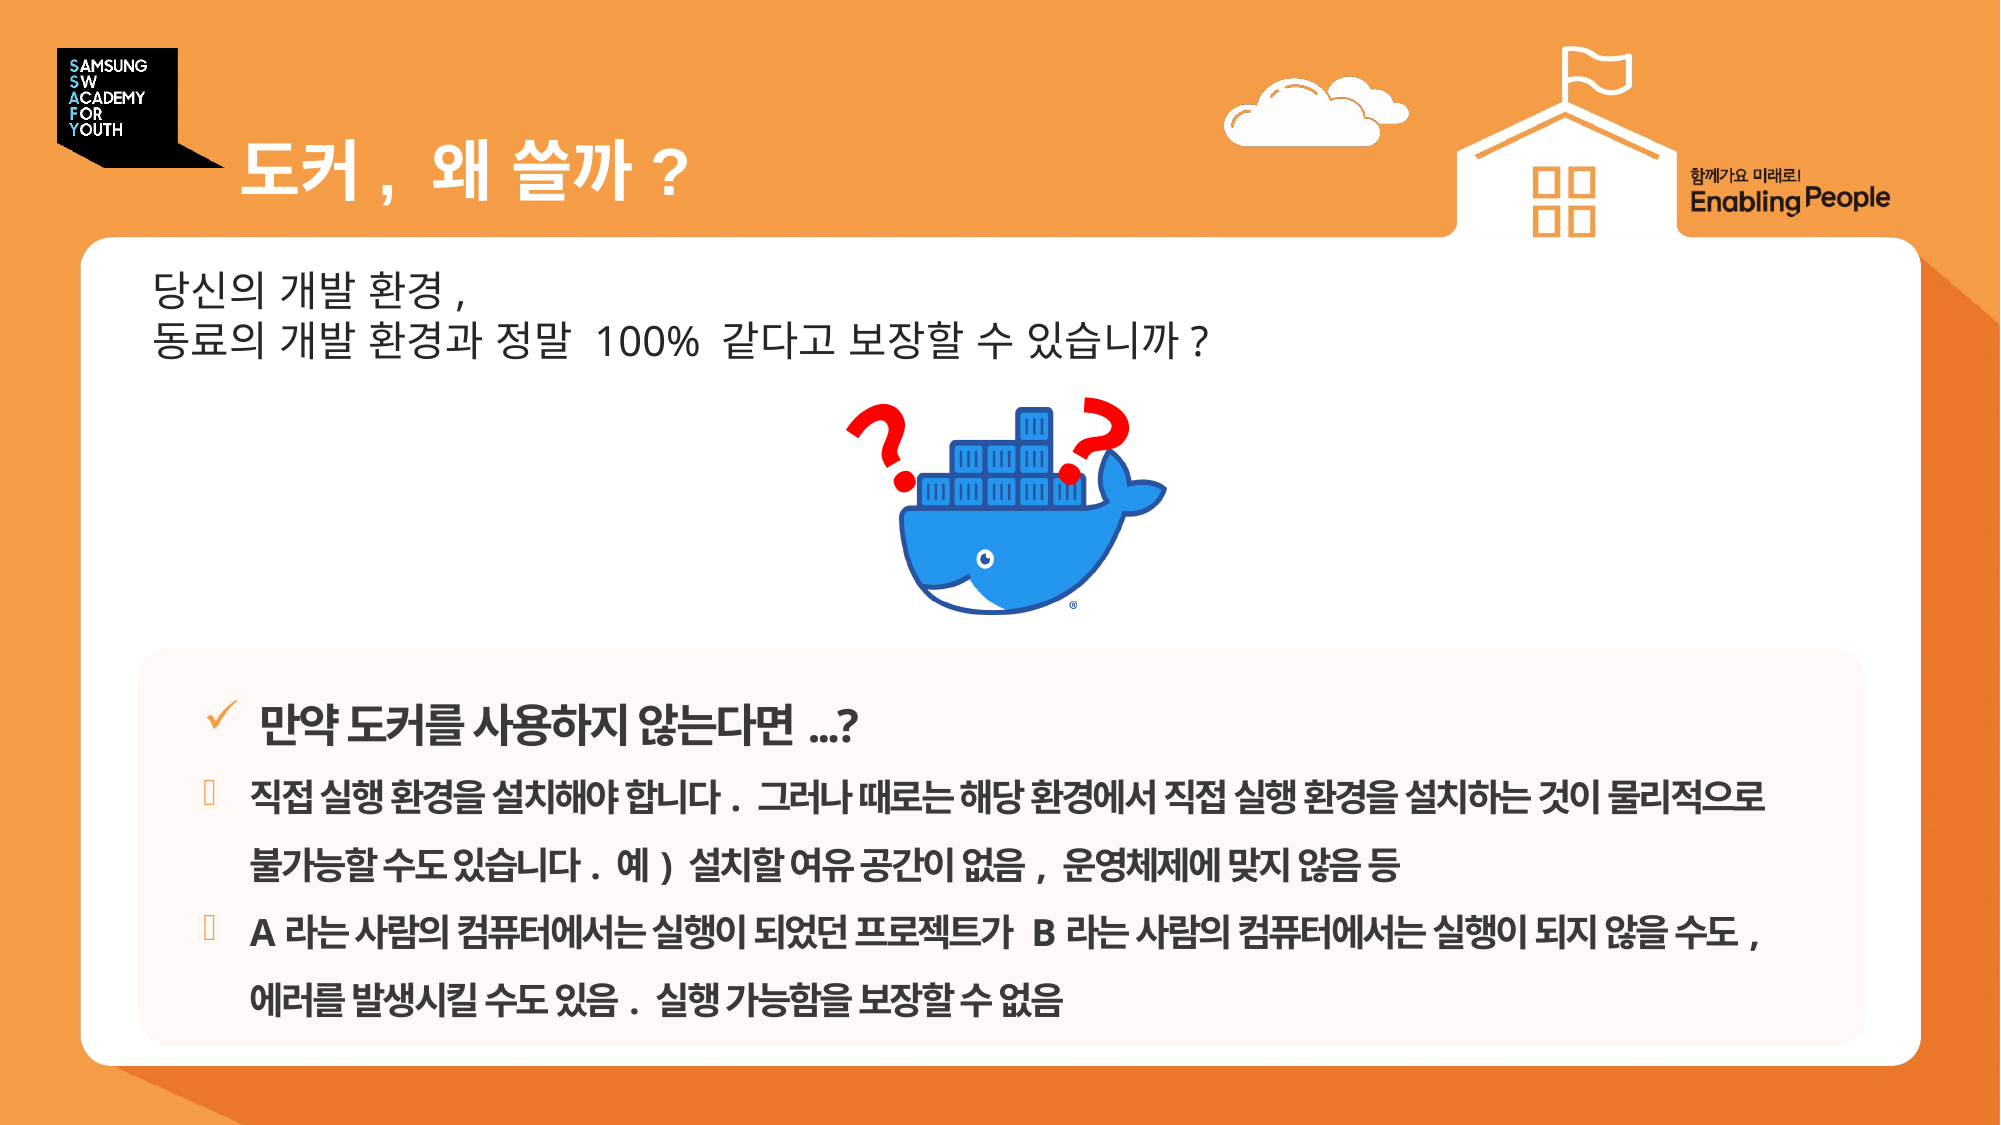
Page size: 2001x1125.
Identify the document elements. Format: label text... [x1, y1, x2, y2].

text_box [137, 648, 1867, 1046]
picture [0, 0, 2000, 1125]
text_box 만약 도커를 사용하지 않는다면...? 직접 실행 환경을 설치해야 합니다. 그러나 때로는 해당 환경에서 직접 실행 환경을 설치하는 것이 물리적으로 불가능할 수도 있습니다. 예) 설치할 여유 공간이 없음, 운영체제에 맞지 않음 등 A라는 사람의 컴퓨터에서는 실행이 되었던 프로젝트가 B라는 사람의 컴퓨터에서는 실행이 되지 않을 수도, 에러를 발생시킬 수도 있음. 실행 가능함을 보장할 수 없음 [203, 669, 1849, 1023]
title 도커, 왜 쓸까? [224, 130, 1296, 215]
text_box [831, 396, 1167, 615]
text_box 당신의 개발 환경, 동료의 개발 환경과 정말 100% 같다고 보장할 수 있습니까? [137, 257, 1860, 372]
